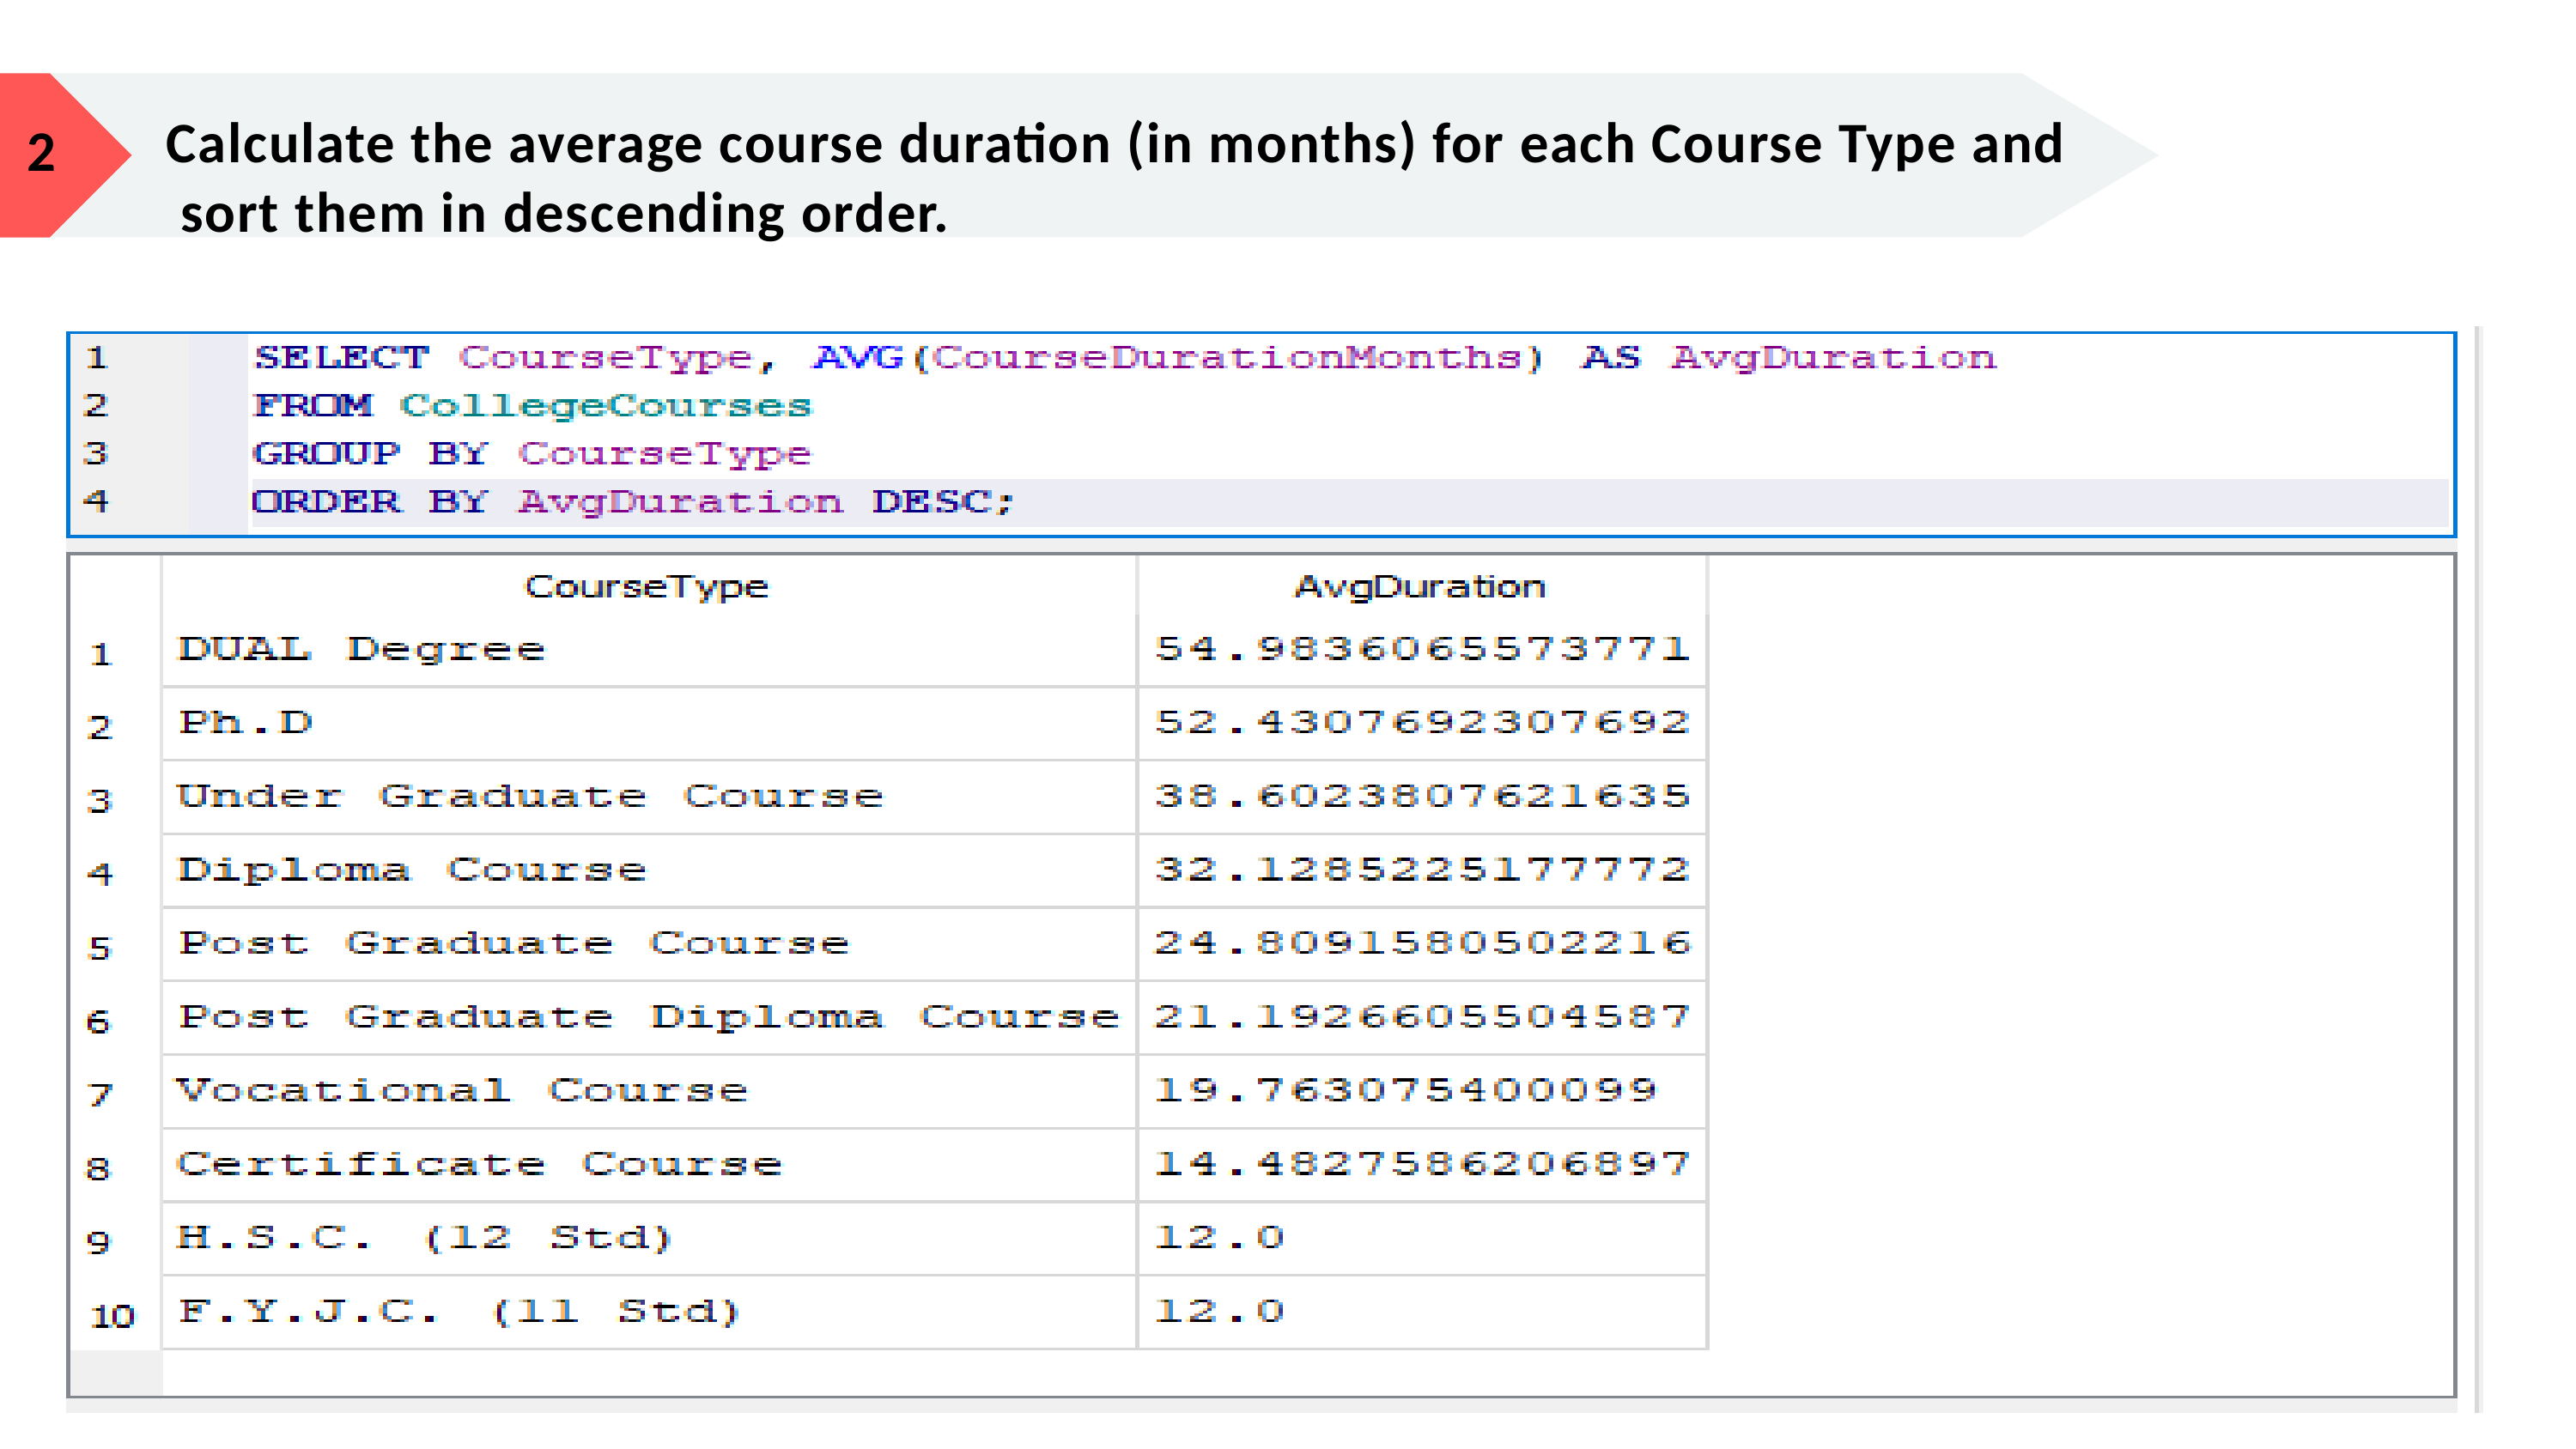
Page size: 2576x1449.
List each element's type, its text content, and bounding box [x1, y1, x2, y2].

title Calculate the average course duration (in months) for each Course Type and sort them in descending order. [143, 98, 2433, 324]
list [53, 326, 2483, 1414]
text_box 2 [25, 112, 60, 183]
